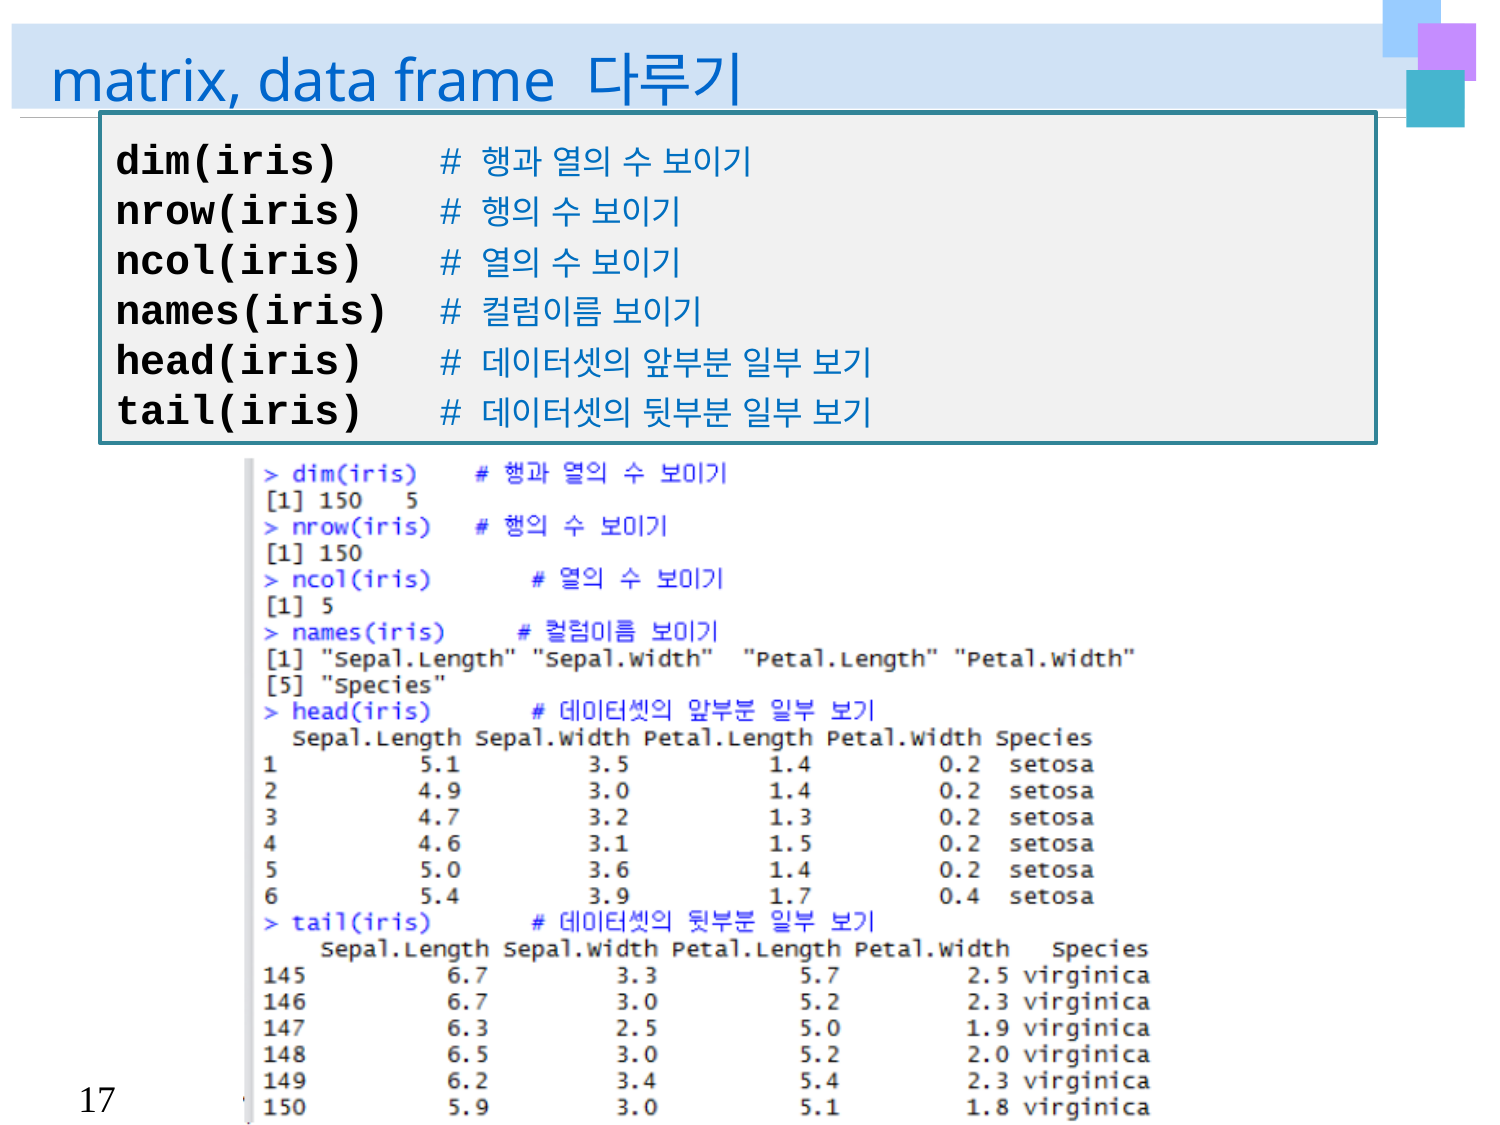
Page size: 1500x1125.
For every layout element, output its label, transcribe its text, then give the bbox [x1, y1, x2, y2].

picture [243, 452, 1163, 1125]
text_box 17 [76, 1074, 150, 1120]
title matrix, data frame 다루기 [48, 42, 1452, 231]
text_box dim(iris) nrow(iris) ncol(iris) names(iris) head(iris) tail(iris) [115, 132, 391, 434]
text_box # 행과 열의 수 보이기 # 행의 수 보이기 # 열의 수 보이기 # 컬럼이름 보이기 # 데이터셋의 앞부분 일부 보기 # 데이터셋의 뒷부분 일부 보기 [440, 137, 929, 433]
text_box [100, 112, 1377, 444]
